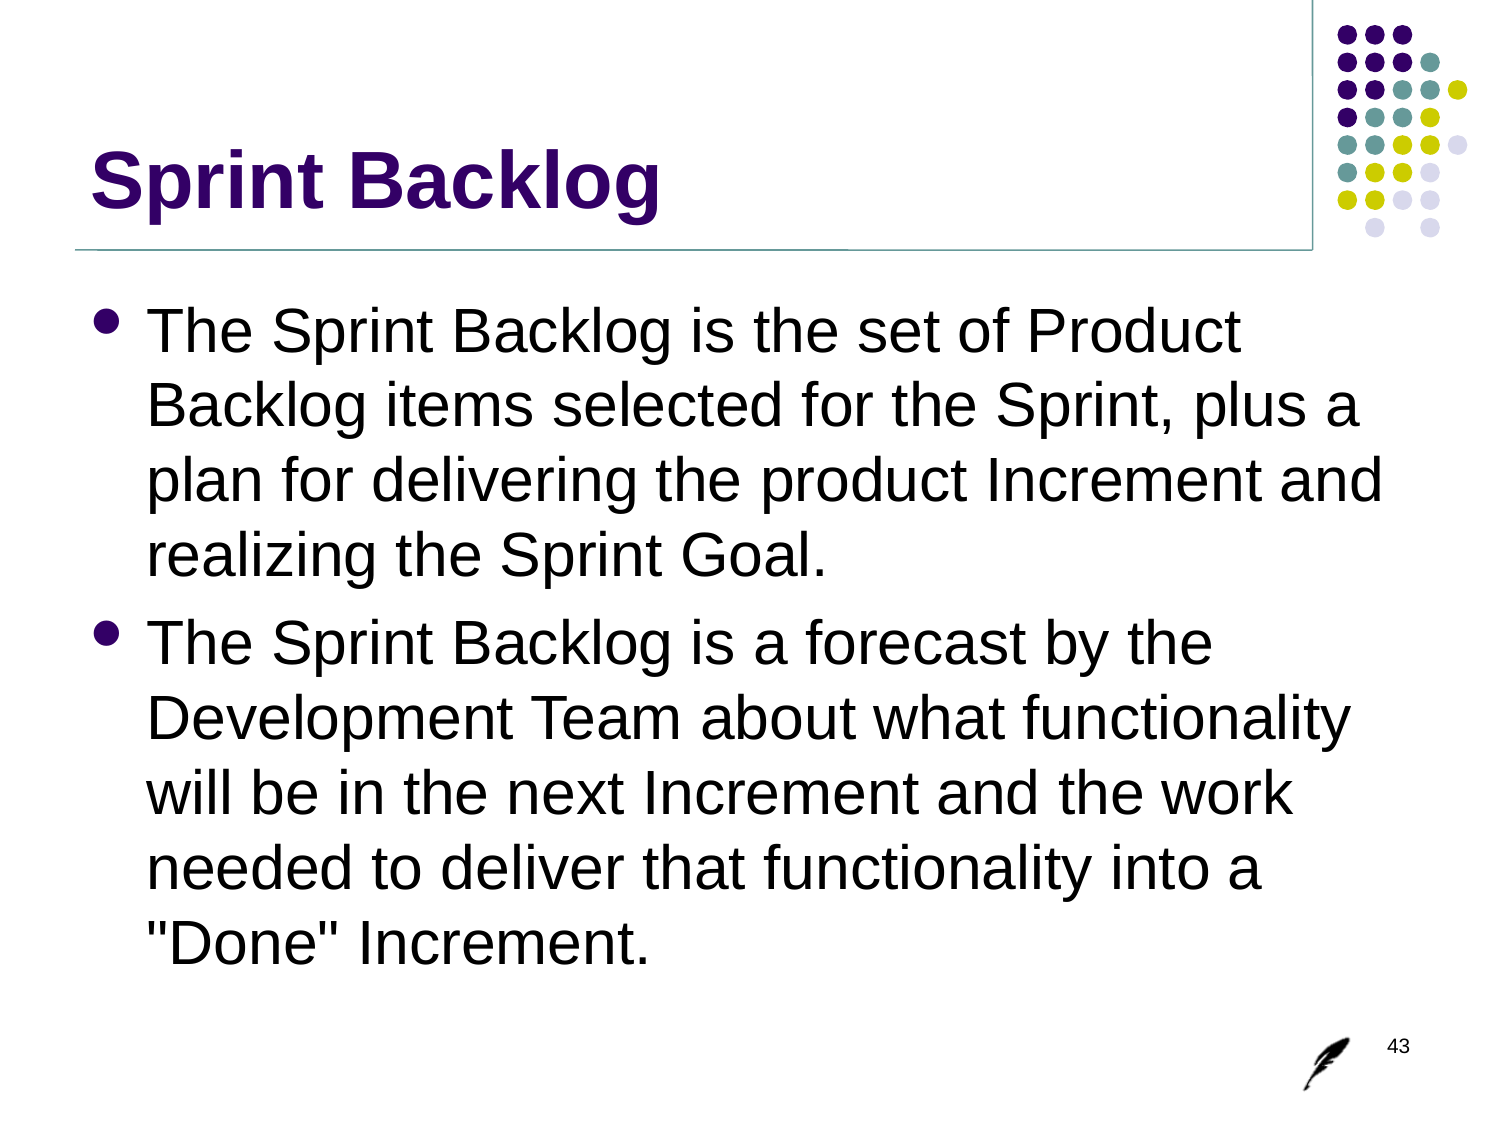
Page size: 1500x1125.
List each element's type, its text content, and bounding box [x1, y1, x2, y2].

list The Sprint Backlog is the set of Product Backlog items selected for the Sprint, plus a plan for delivering the product Increment and realizing the Sprint Goal. The Sprint Backlog is a forecast by the Development Team about what functionality will be in the next Increment and the work needed to deliver that functionality into a "Done" Increment. [75, 282, 1425, 1006]
slide_number 43 [1074, 1025, 1425, 1100]
title Sprint Backlog [75, 20, 1313, 233]
